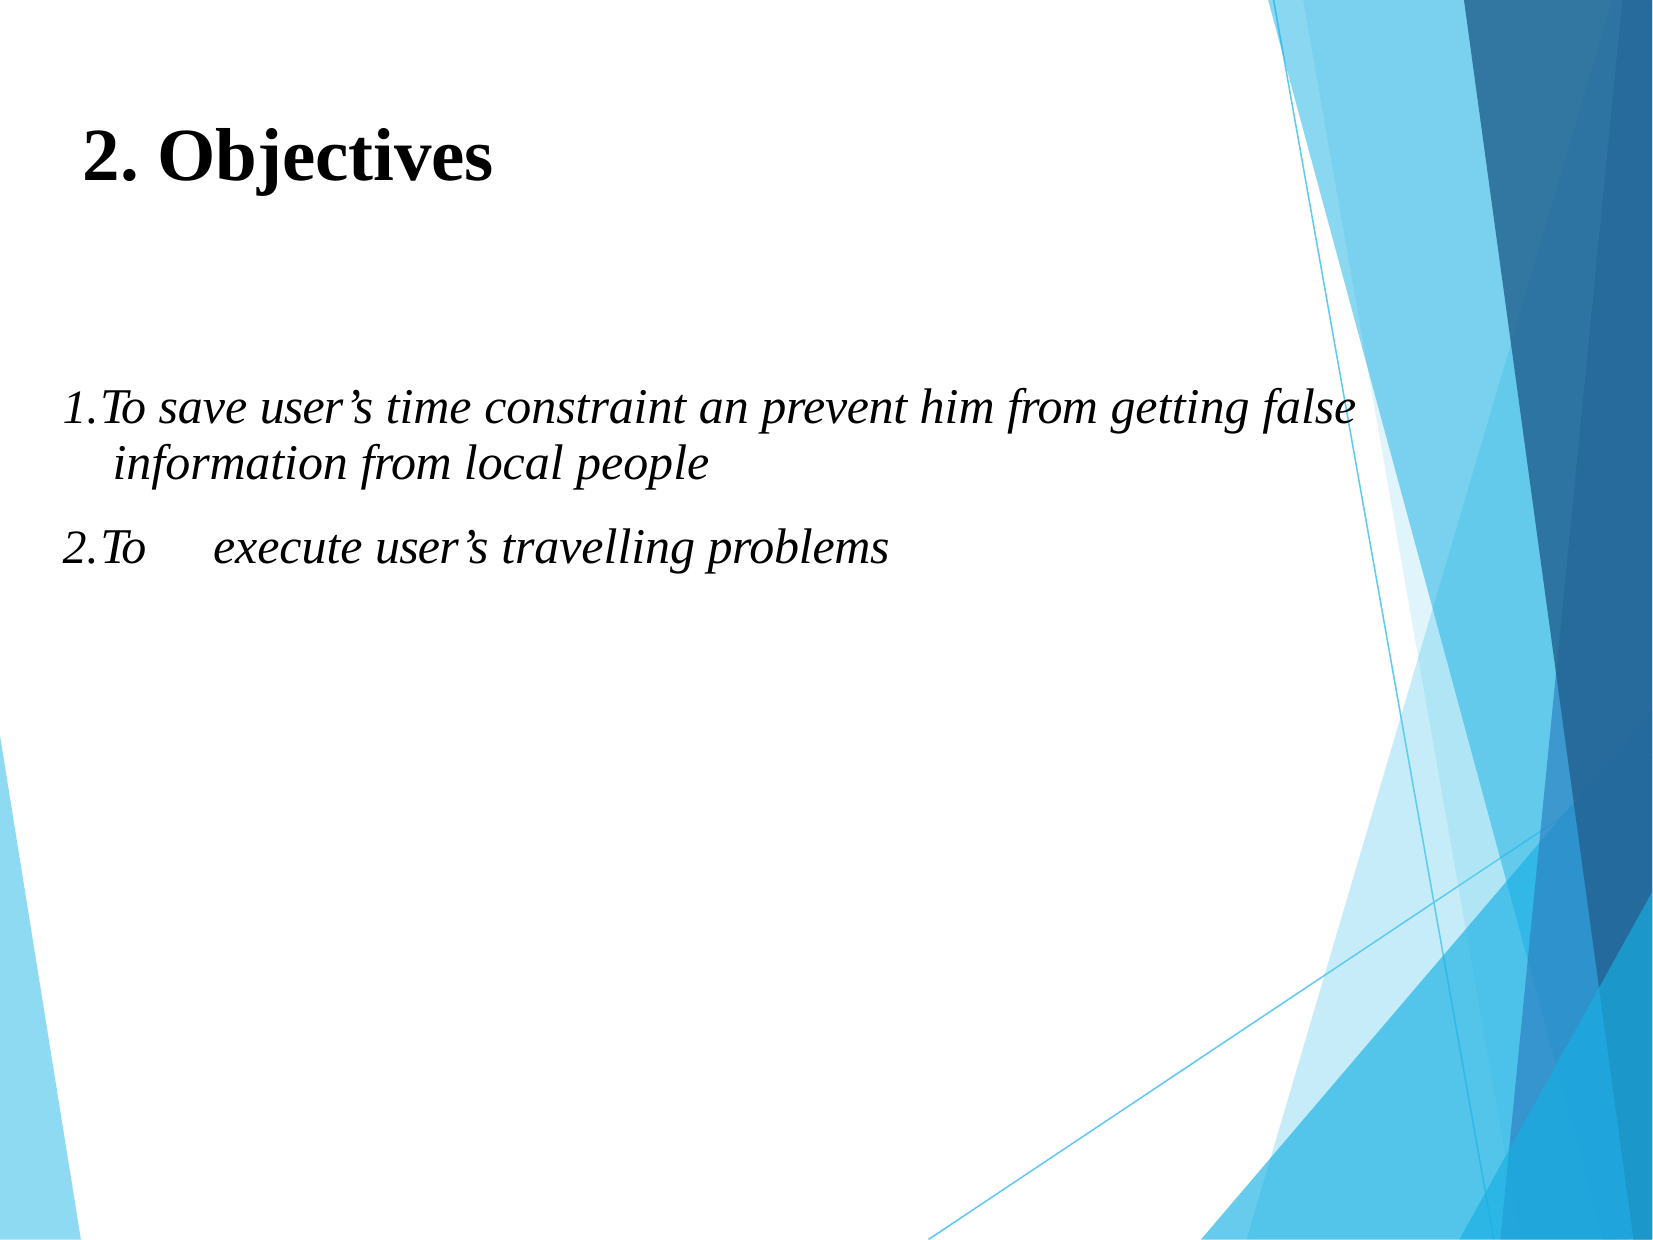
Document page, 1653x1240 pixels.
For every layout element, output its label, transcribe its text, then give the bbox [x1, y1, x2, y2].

title 2. Objectives [80, 103, 497, 260]
text_box To save user’s time constraint an prevent him from getting false information from local people To execute user’s travelling problems [60, 260, 1368, 574]
